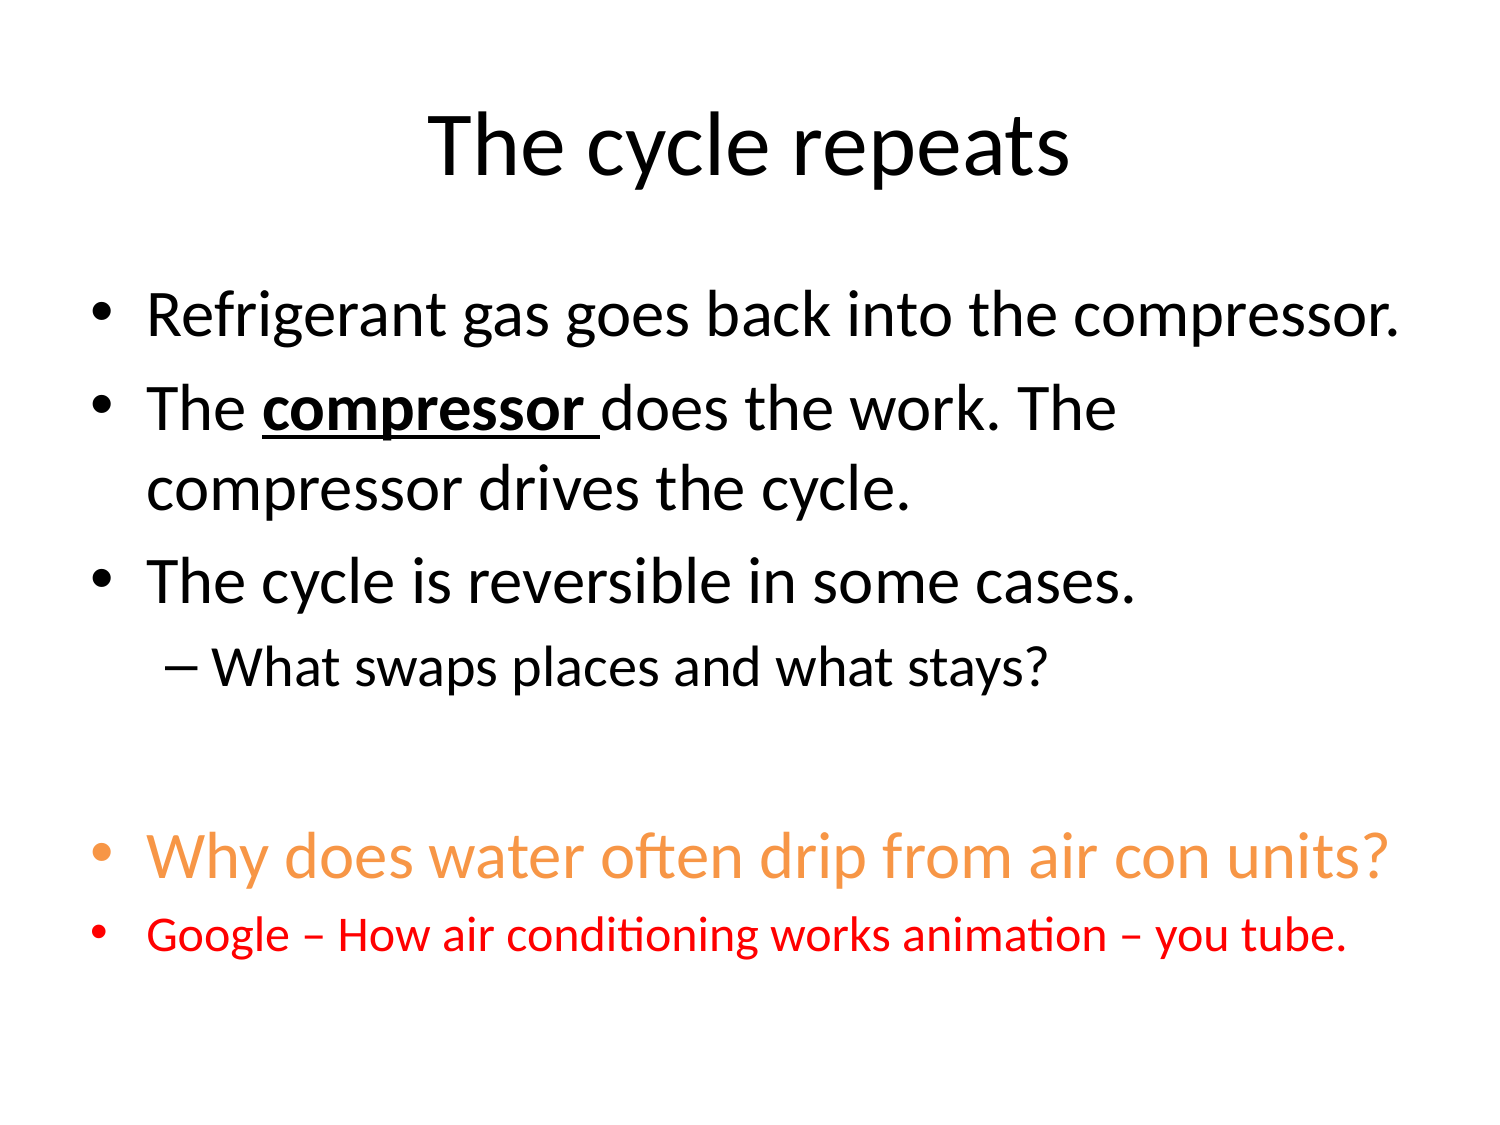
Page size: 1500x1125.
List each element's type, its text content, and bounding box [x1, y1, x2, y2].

list Refrigerant gas goes back into the compressor. The compressor does the work. The compressor drives the cycle. The cycle is reversible in some cases. What swaps places and what stays? Why does water often drip from air con units? Google – How air conditioning works animation – you tube. [75, 262, 1425, 1005]
title The cycle repeats [75, 45, 1425, 233]
